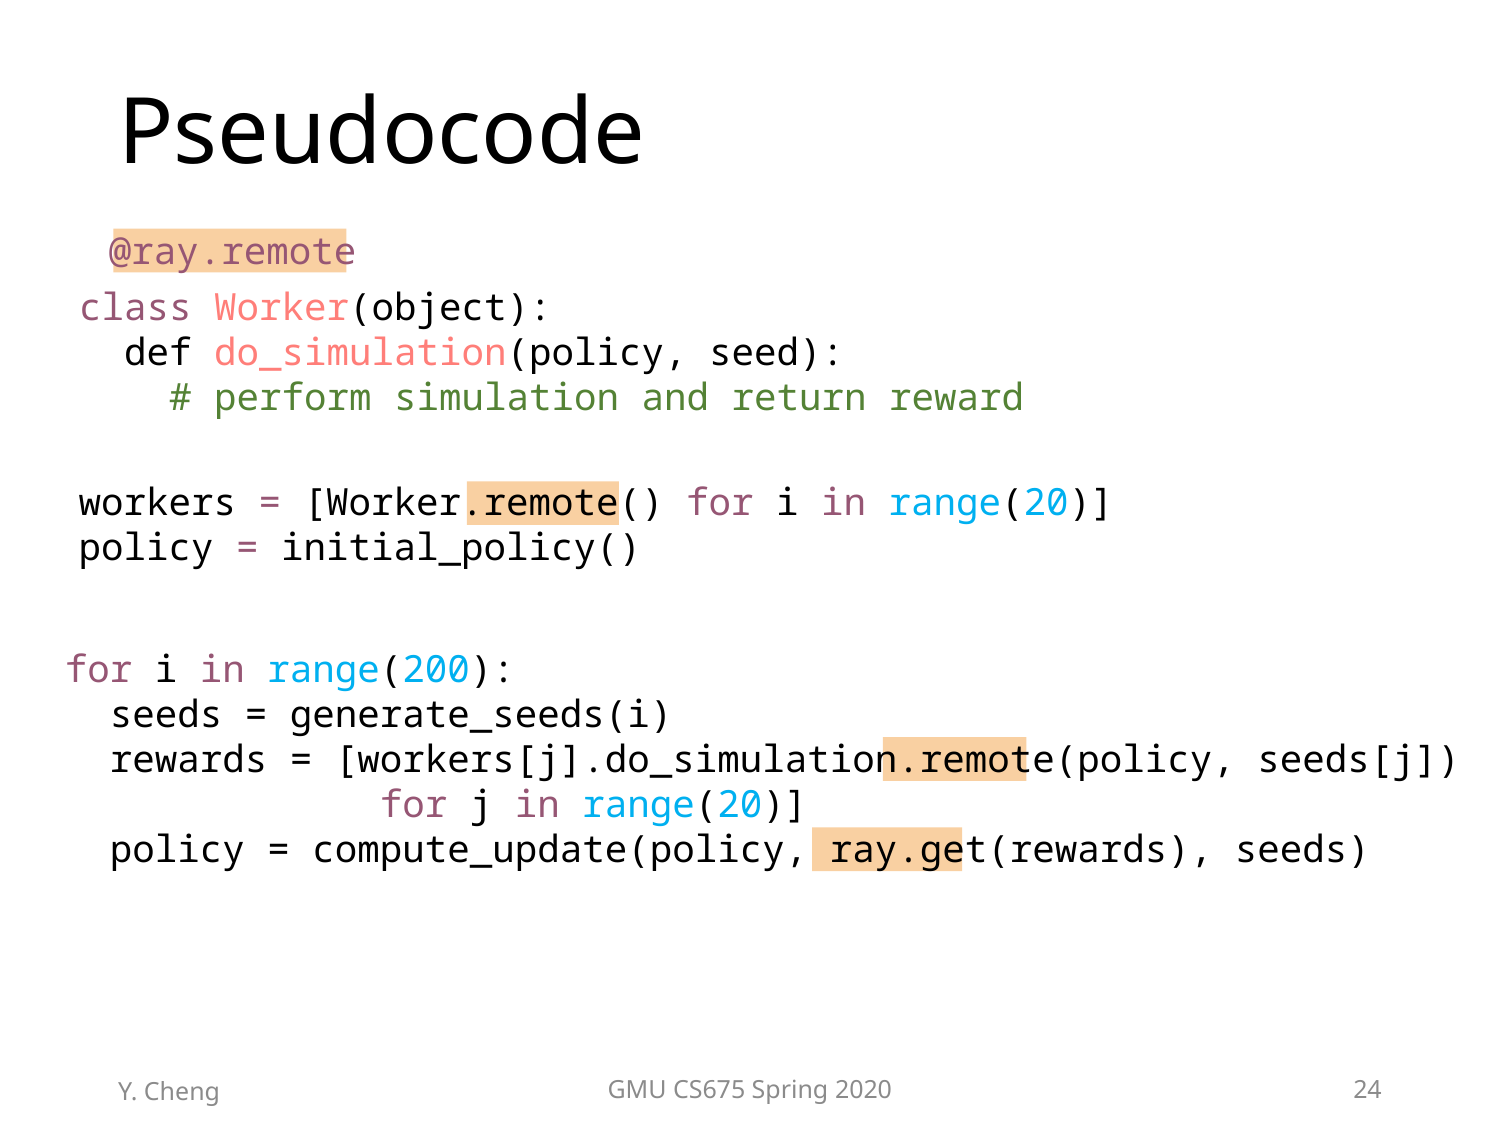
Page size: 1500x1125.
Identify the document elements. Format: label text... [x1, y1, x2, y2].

slide_number Y. Cheng [103, 1060, 441, 1121]
footer GMU CS675 Spring 2020 [496, 1060, 1004, 1121]
text_box workers = [Worker.remote() for i in range(20)] policy = initial_policy() [63, 470, 1129, 576]
slide_number 24 [1059, 1060, 1397, 1121]
text_box @ray.remote [94, 220, 371, 280]
text_box for i in range(200): seeds = generate_seeds(i) rewards = [workers[j].do_simulation.remote(policy, seeds[j]) for j in range(20)] policy = compute_update(policy, ray.get(rewards), seeds) [49, 637, 1475, 878]
text_box class Worker(object): def do_simulation(policy, seed): # perform simulation and return reward [64, 275, 1039, 426]
title Pseudocode [103, 25, 1397, 243]
